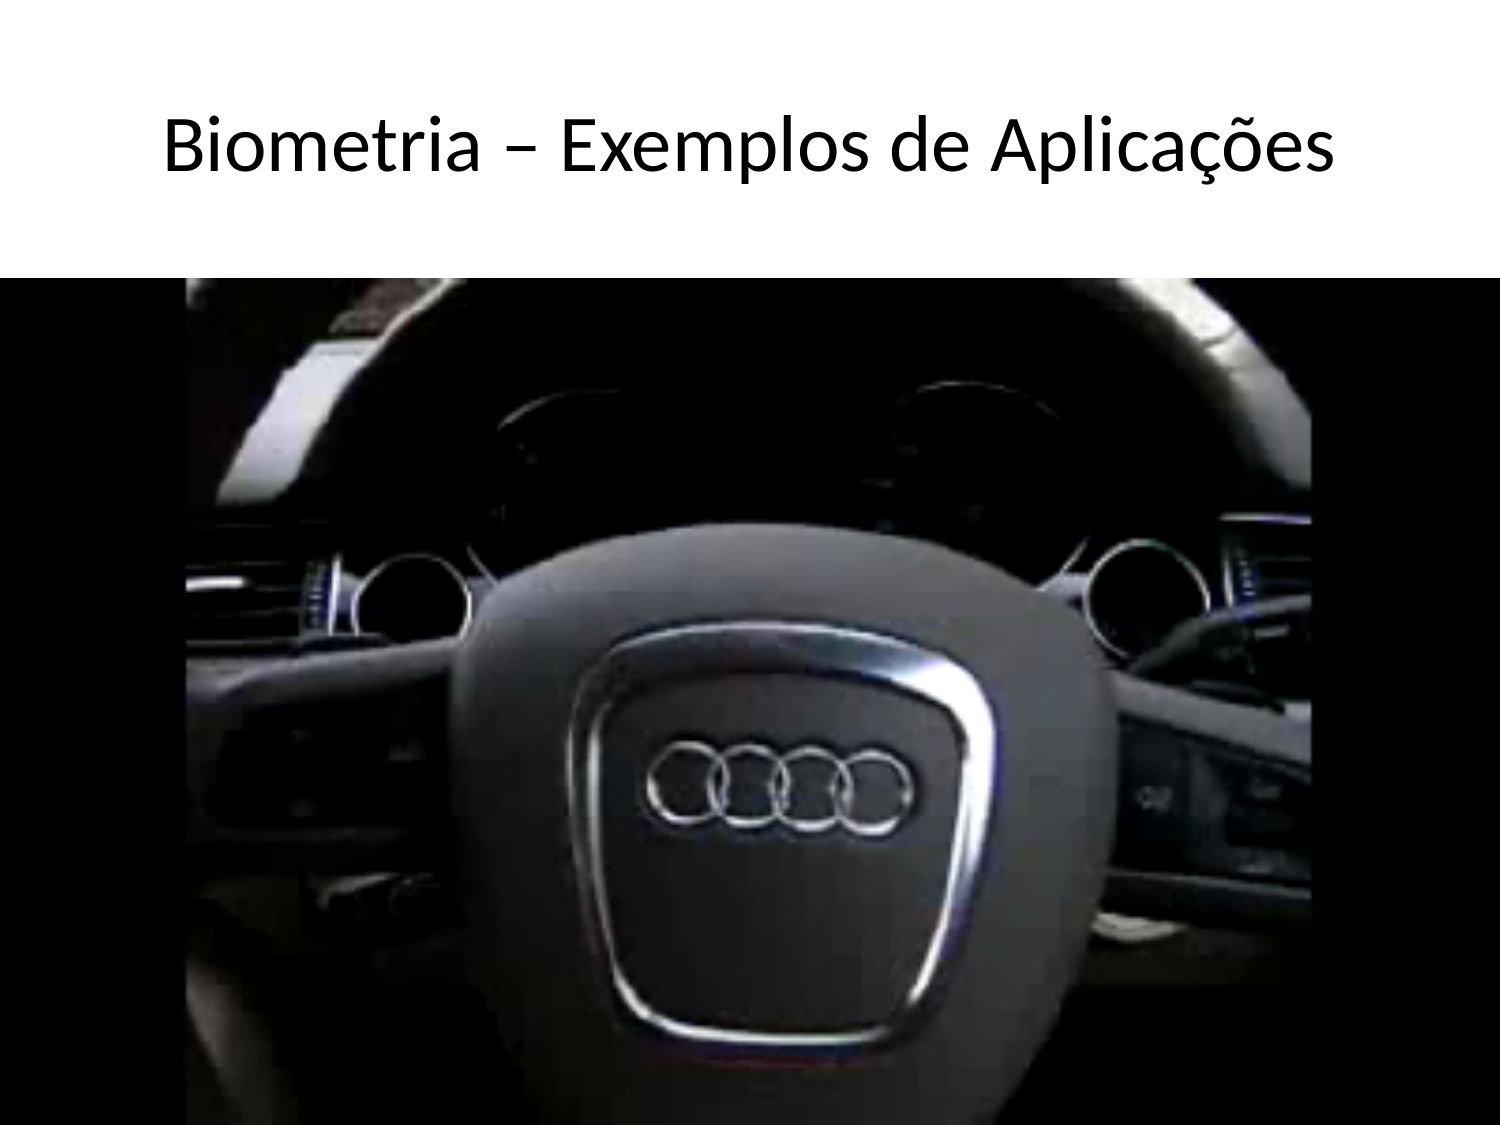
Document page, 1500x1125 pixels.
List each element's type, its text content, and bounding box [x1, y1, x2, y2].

title Biometria – Exemplos de Aplicações [75, 45, 1425, 233]
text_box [0, 277, 1500, 1125]
